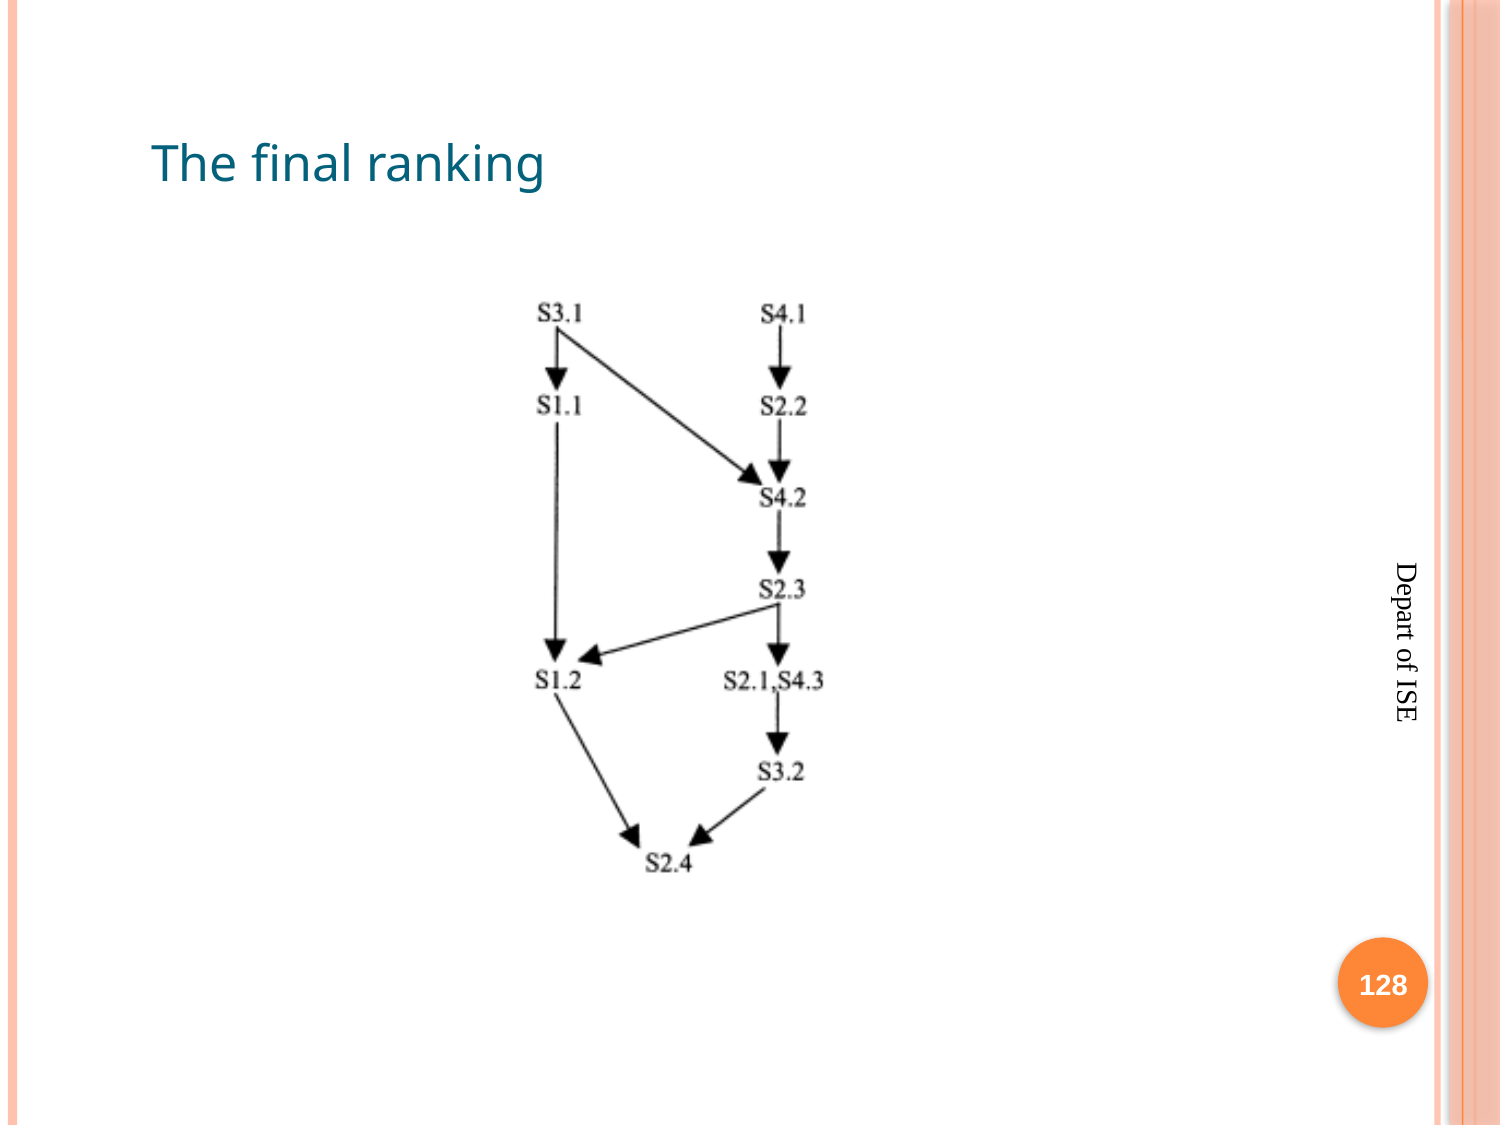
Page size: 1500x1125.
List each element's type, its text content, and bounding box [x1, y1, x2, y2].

slide_number 128 [1333, 940, 1434, 1026]
picture [486, 274, 892, 888]
footer Depart of ISE [1379, 380, 1440, 906]
text_box The final ranking [136, 124, 562, 200]
